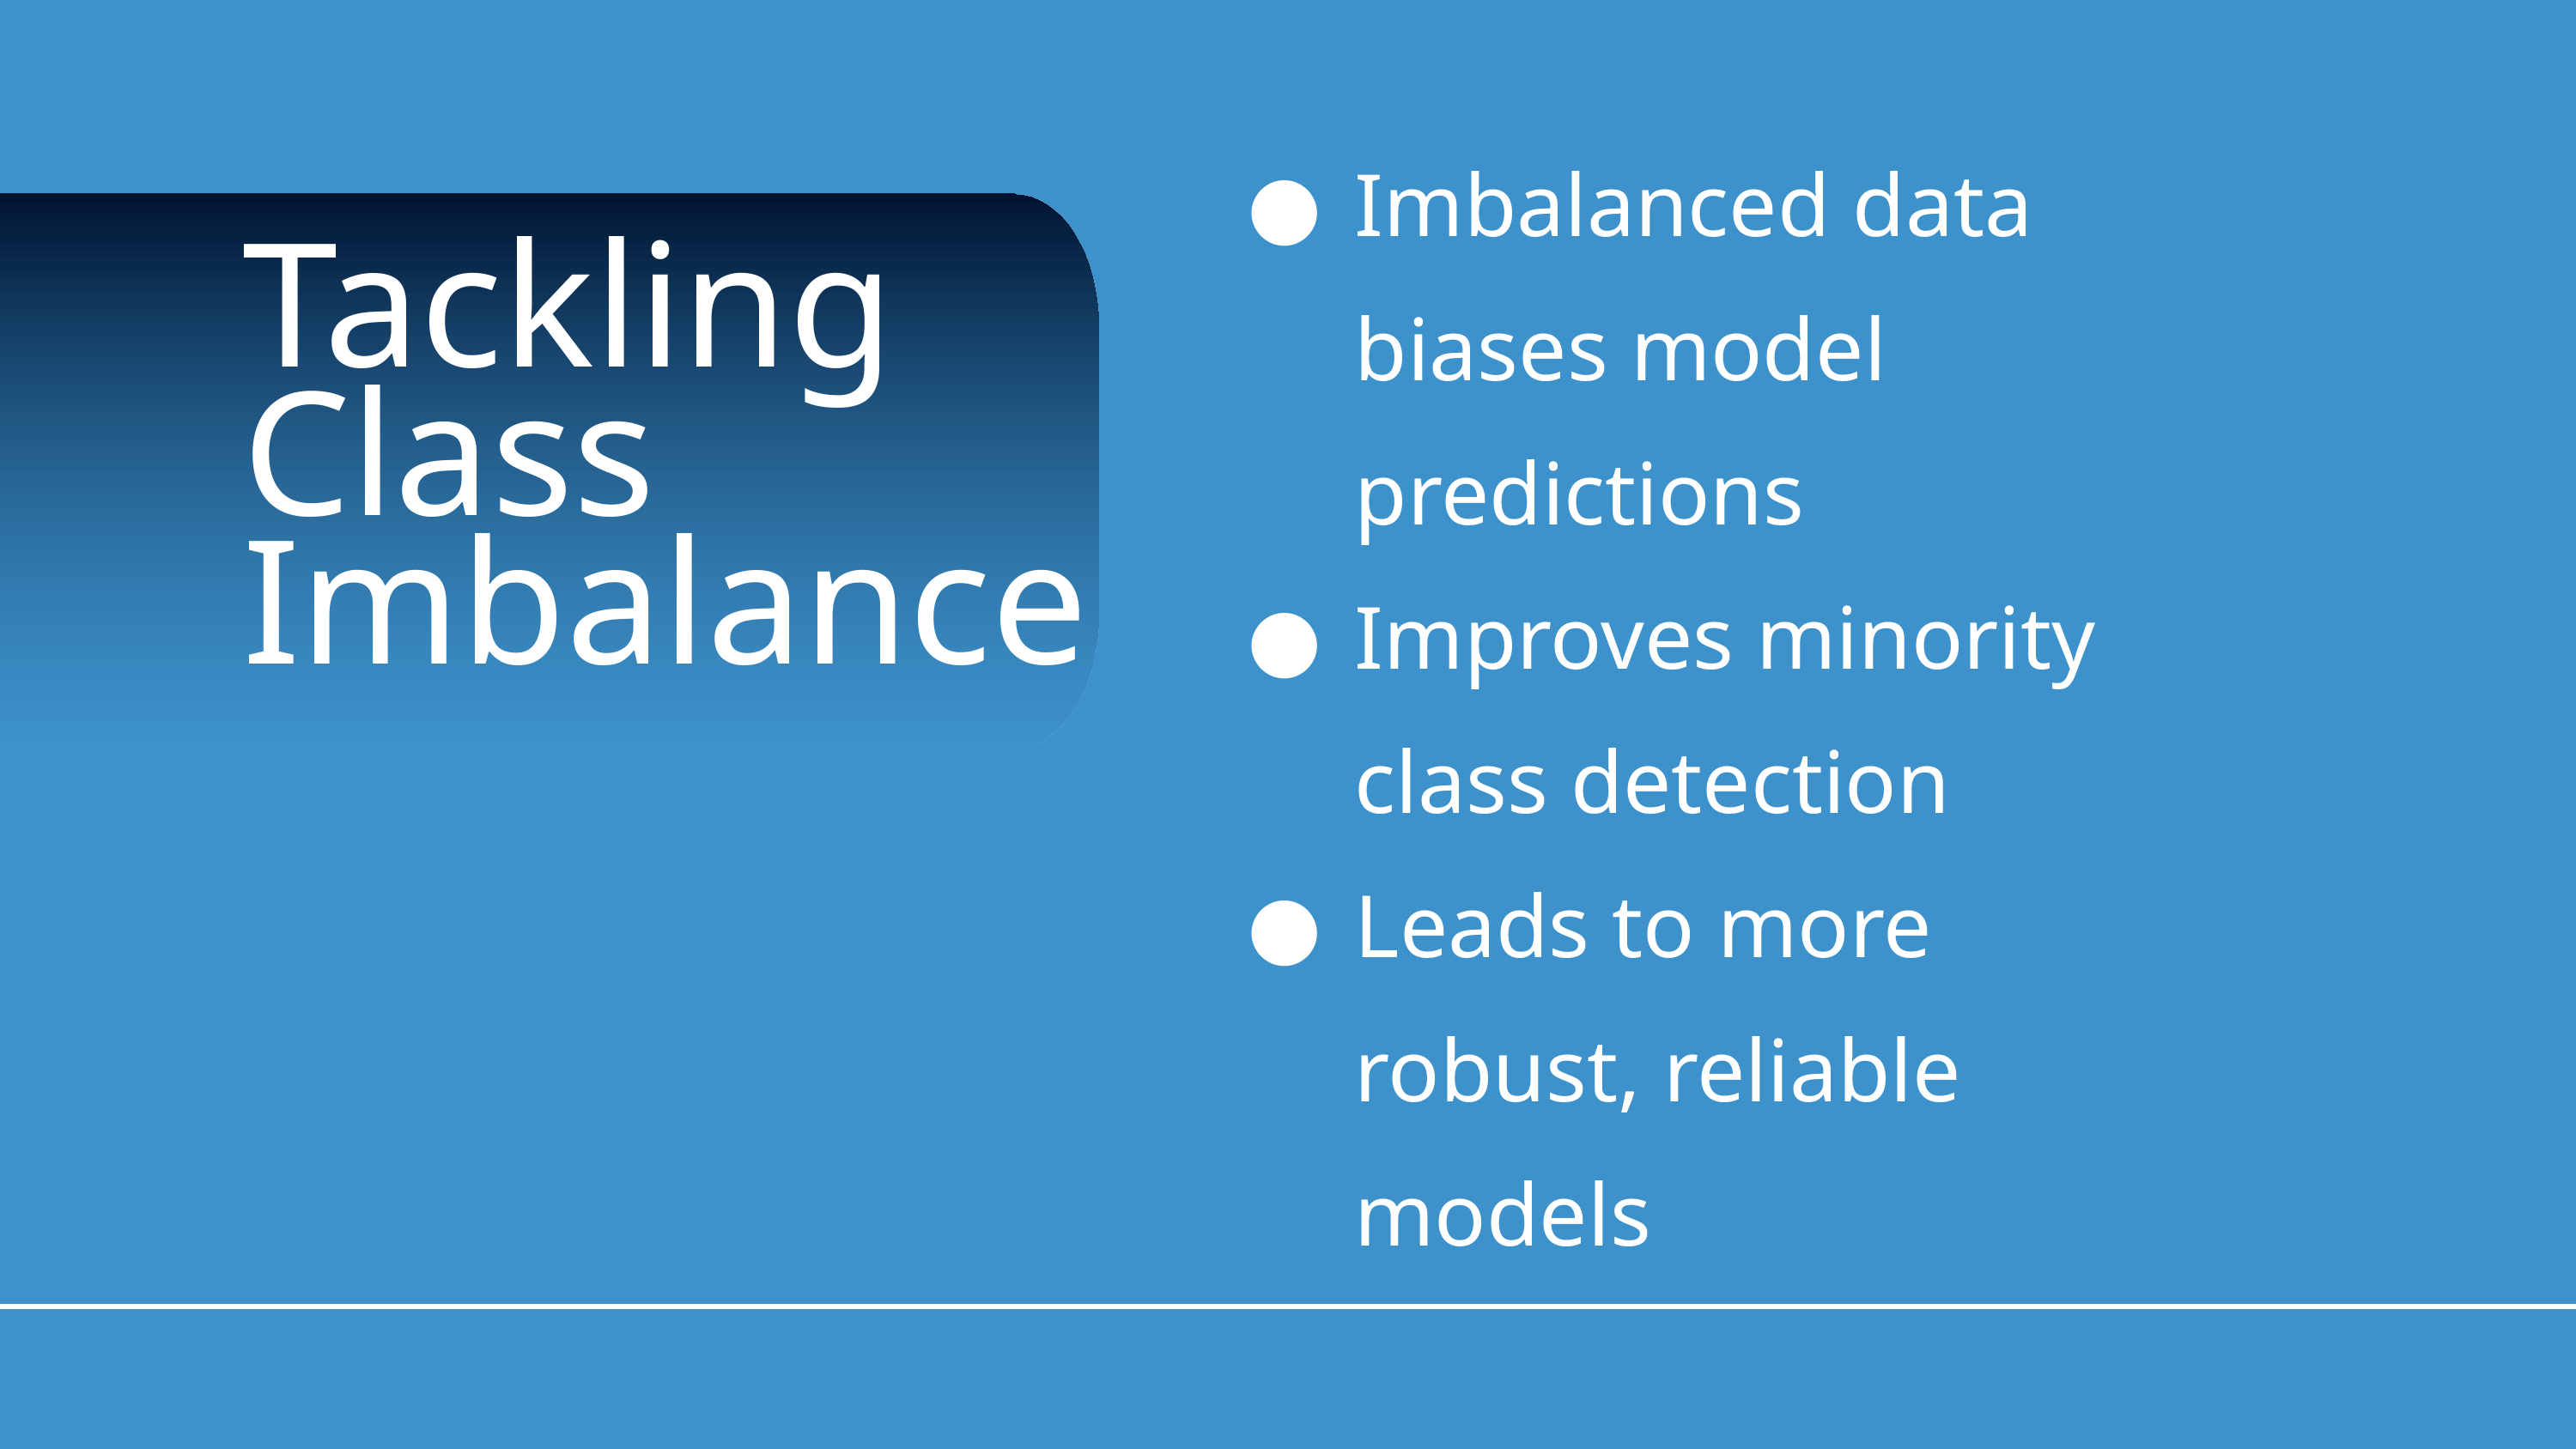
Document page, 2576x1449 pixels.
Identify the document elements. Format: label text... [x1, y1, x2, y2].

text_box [31, 0, 586, 1260]
text_box Tackling Class Imbalance [592, 248, 1225, 694]
text_box Imbalanced data biases model predictions Improves minority class detection Leads to more robust, reliable models [1225, 109, 2240, 1263]
